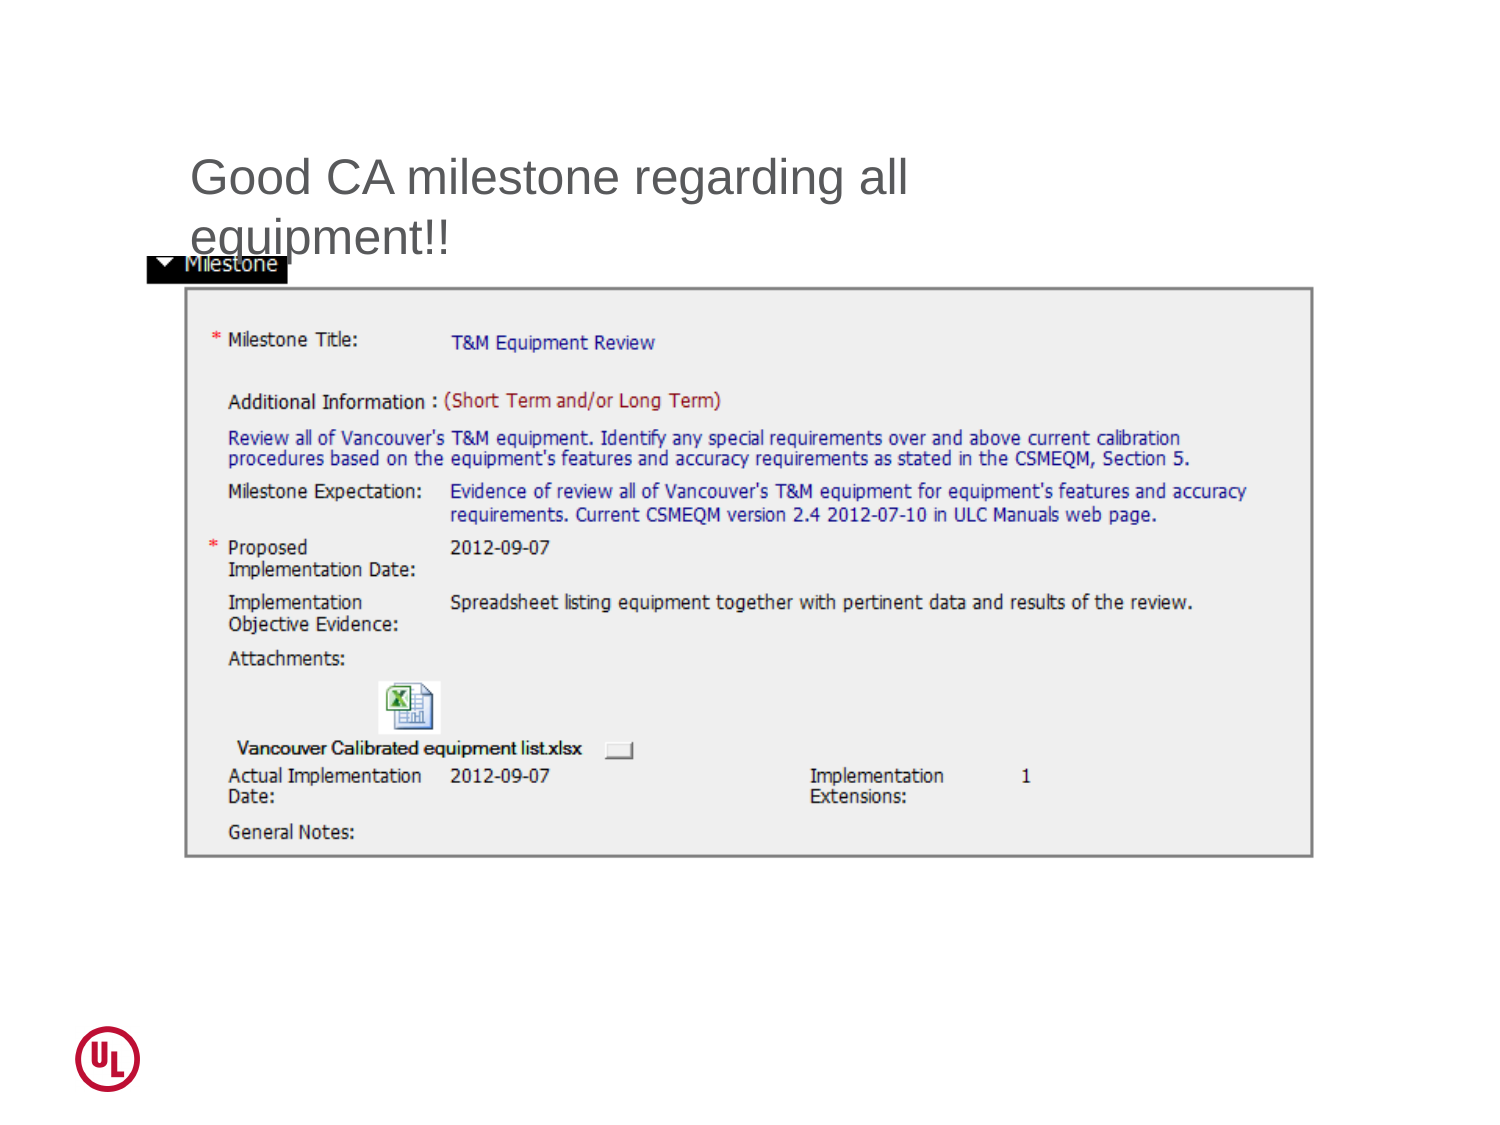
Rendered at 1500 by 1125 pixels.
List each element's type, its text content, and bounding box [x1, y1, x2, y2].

picture [75, 1026, 140, 1092]
text_box Good CA milestone regarding all equipment!! [174, 137, 1188, 254]
picture [144, 255, 1356, 869]
